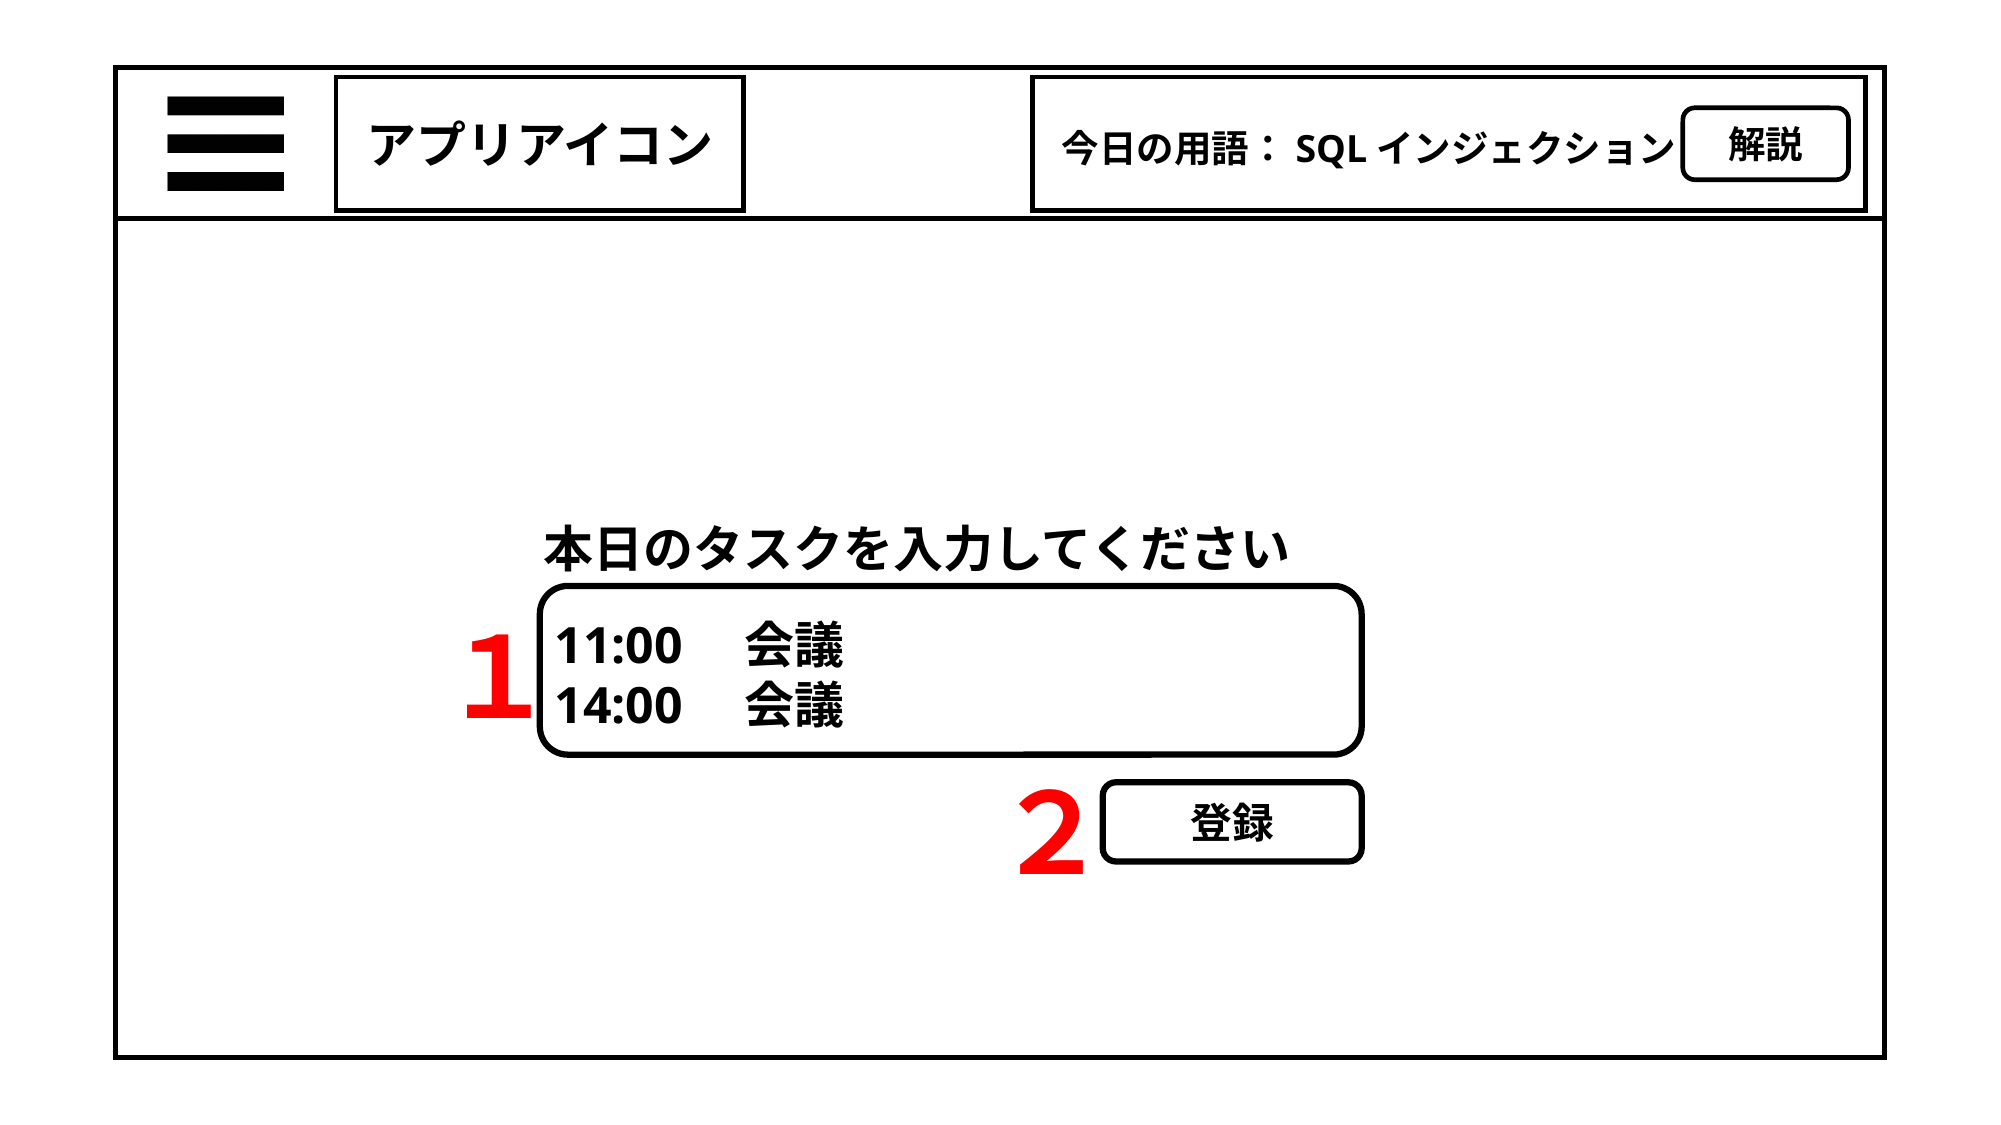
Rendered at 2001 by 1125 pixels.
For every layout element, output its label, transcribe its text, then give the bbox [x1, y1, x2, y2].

text_box [543, 584, 1363, 756]
text_box １ [427, 598, 560, 749]
text_box 11:00 会議 14:00 会議 [560, 606, 964, 741]
picture [150, 68, 301, 218]
text_box [115, 66, 1885, 218]
text_box 登録 [1113, 781, 1363, 863]
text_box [1032, 76, 1866, 211]
text_box 本日のタスクを入力してください [528, 510, 1332, 585]
text_box アプリアイコン [335, 76, 745, 211]
text_box ２ [980, 754, 1113, 905]
text_box [115, 219, 1885, 1059]
